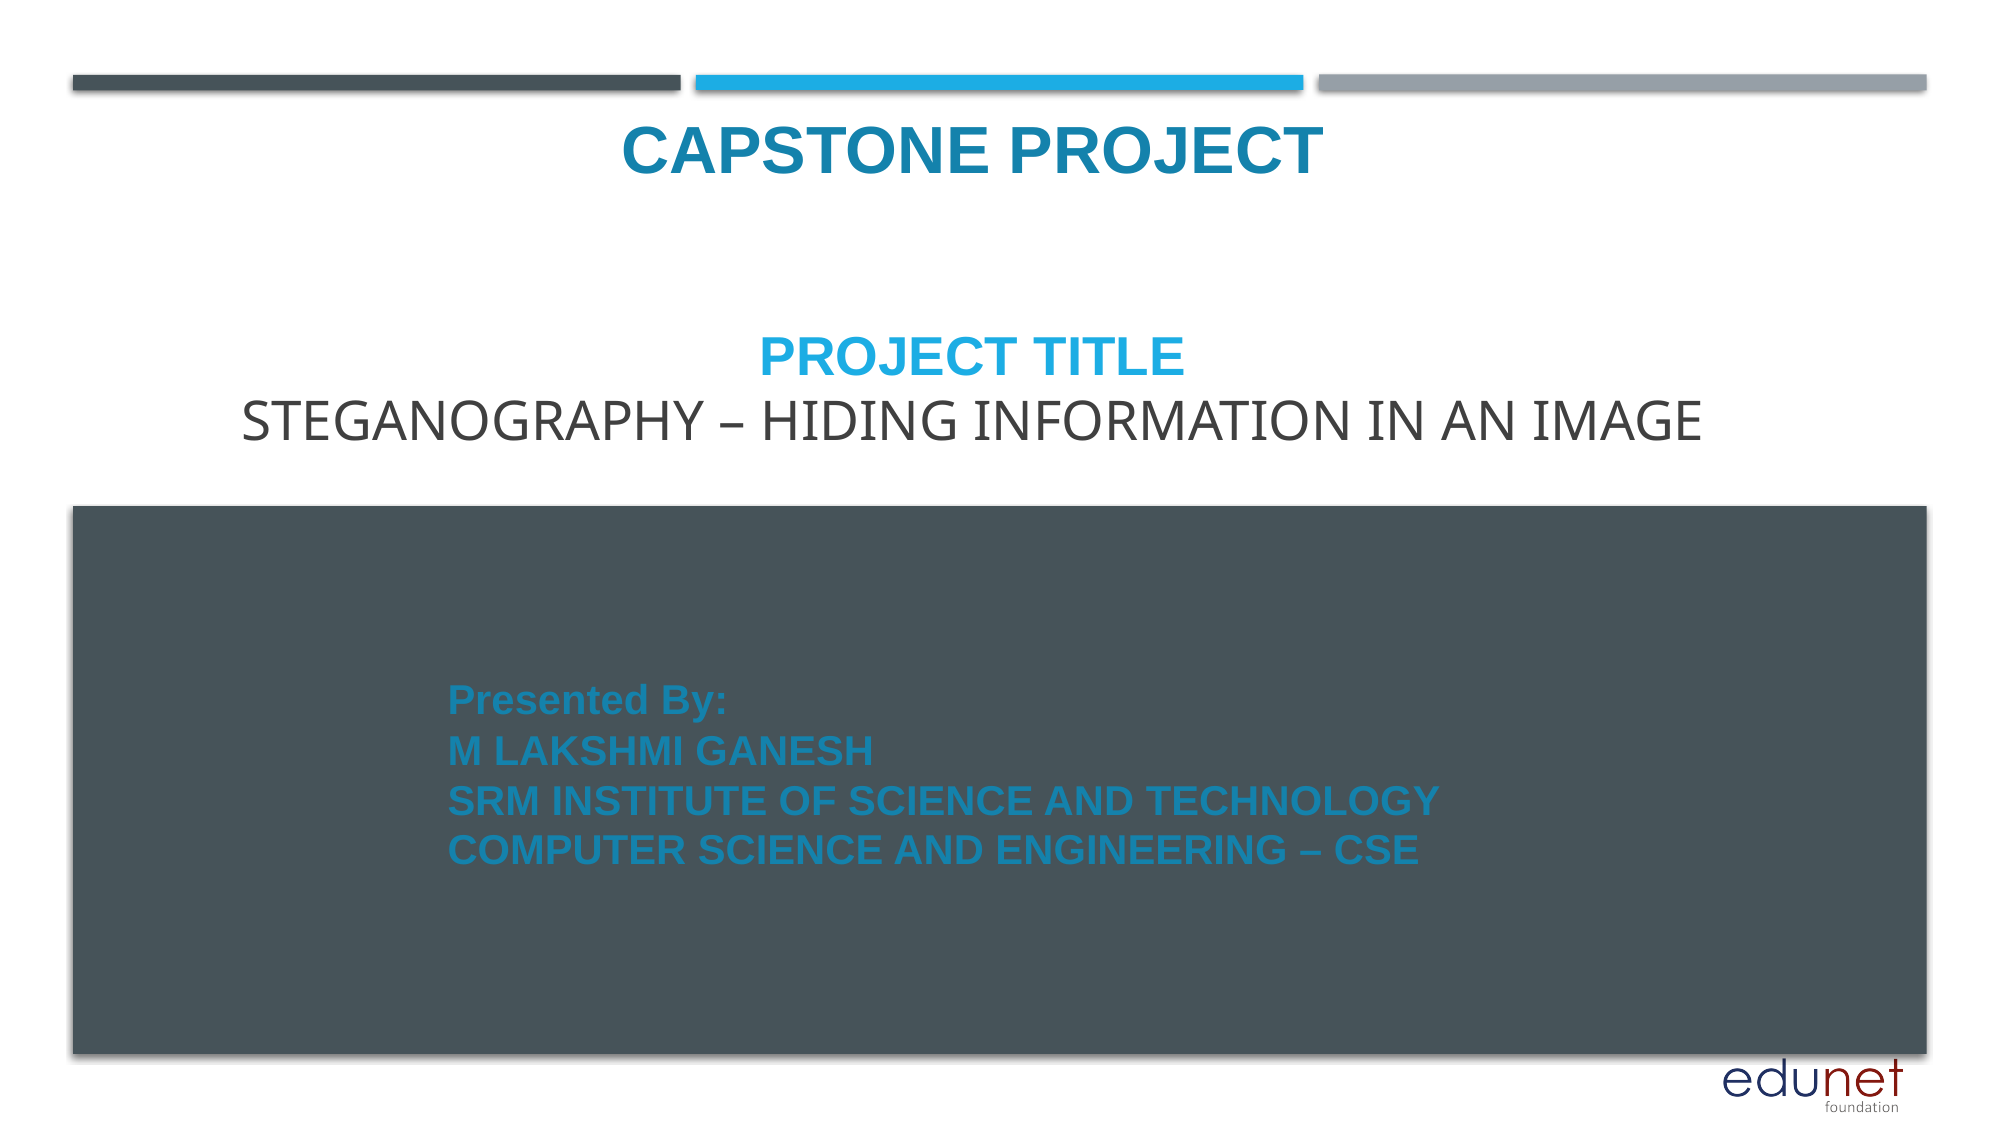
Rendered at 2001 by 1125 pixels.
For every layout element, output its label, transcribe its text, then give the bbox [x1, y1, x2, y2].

text_box CAPSTONE PROJECT [0, 99, 2000, 195]
picture [1719, 1056, 1905, 1116]
title PROJECT TITLE Steganography – Hiding Information in an Image [222, 298, 1723, 460]
text_box Presented By: M LAKSHMI GANESH SRM INSTITUTE OF SCIENCE AND TECHNOLOGY COMPUTER SCIENCE AND ENGINEERING – CSE [432, 665, 1742, 881]
